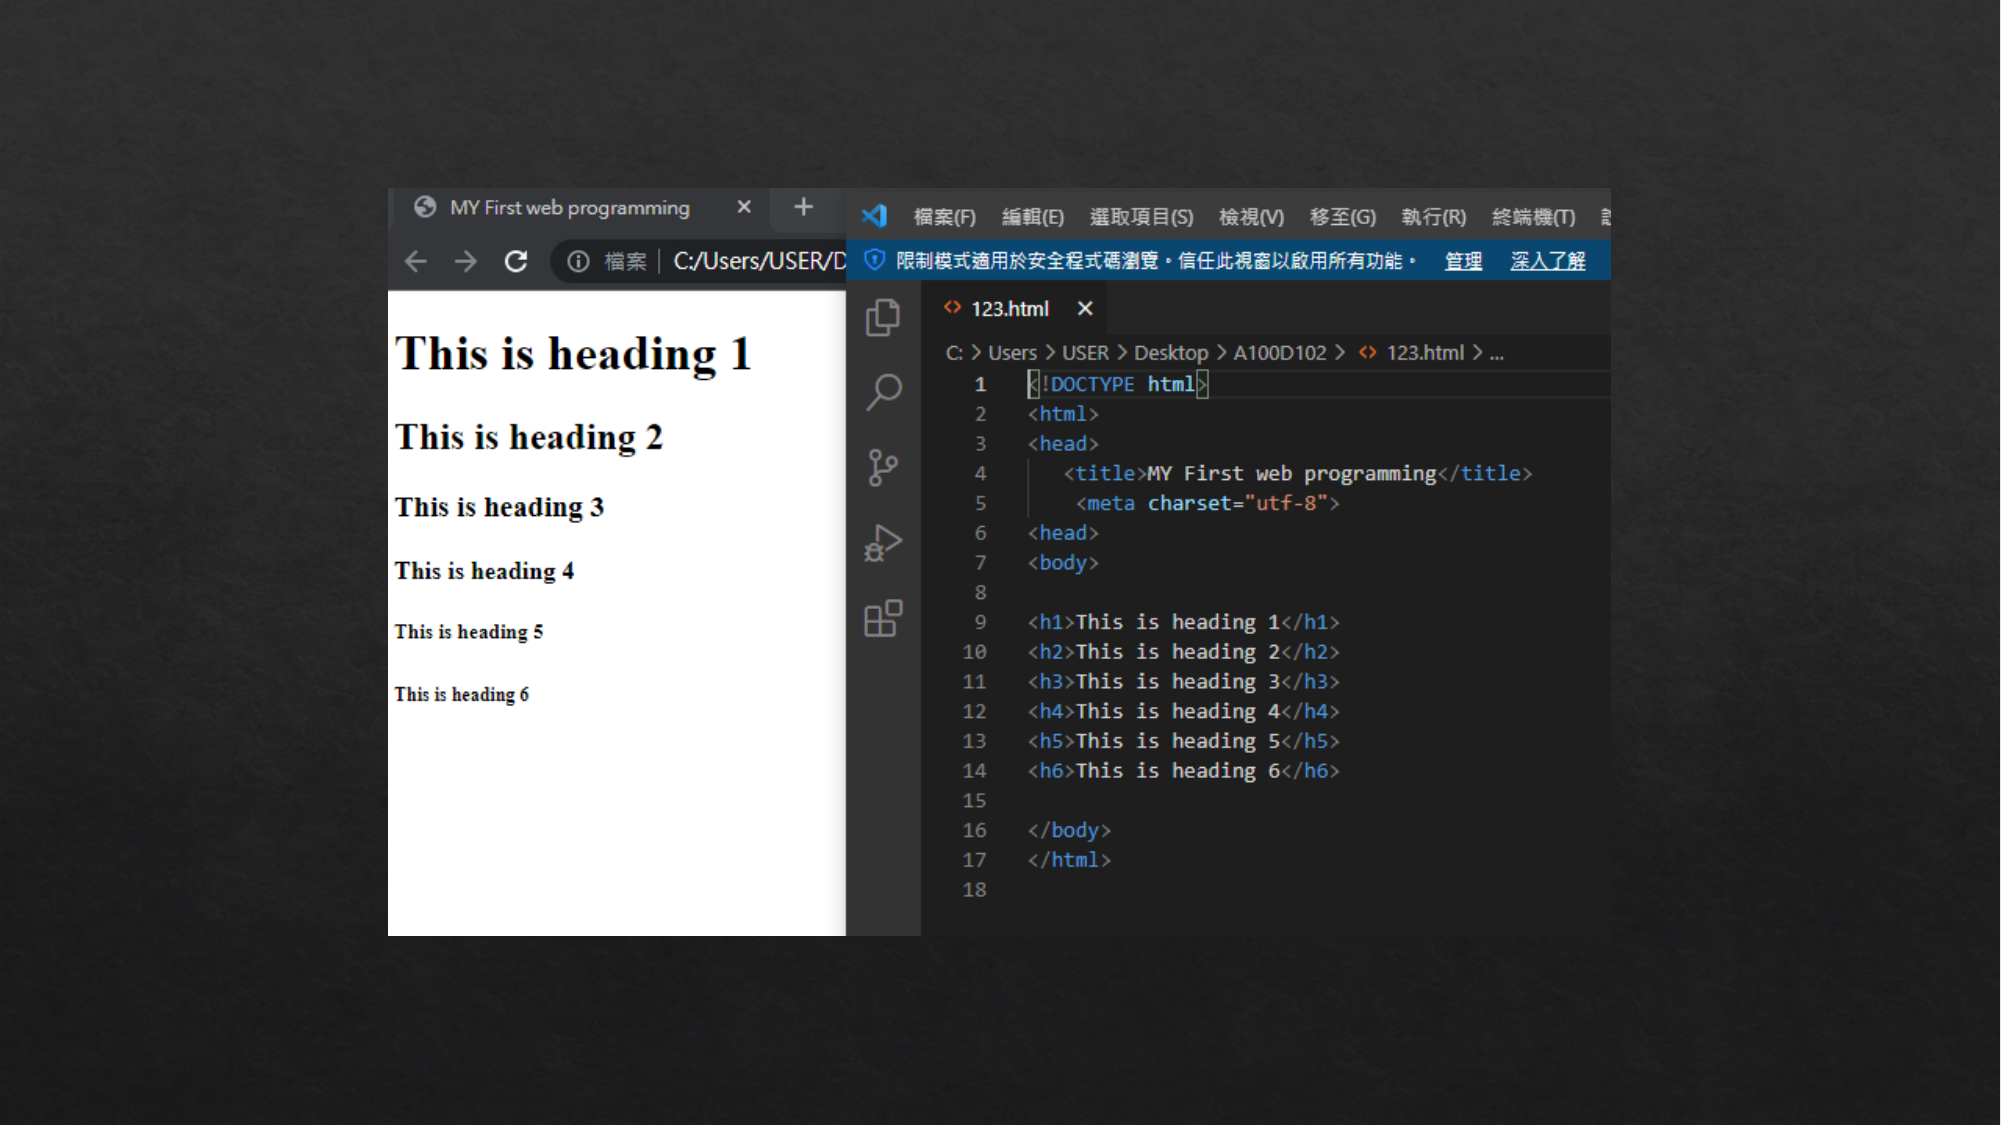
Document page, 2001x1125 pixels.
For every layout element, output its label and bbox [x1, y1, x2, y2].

picture [388, 188, 1612, 937]
